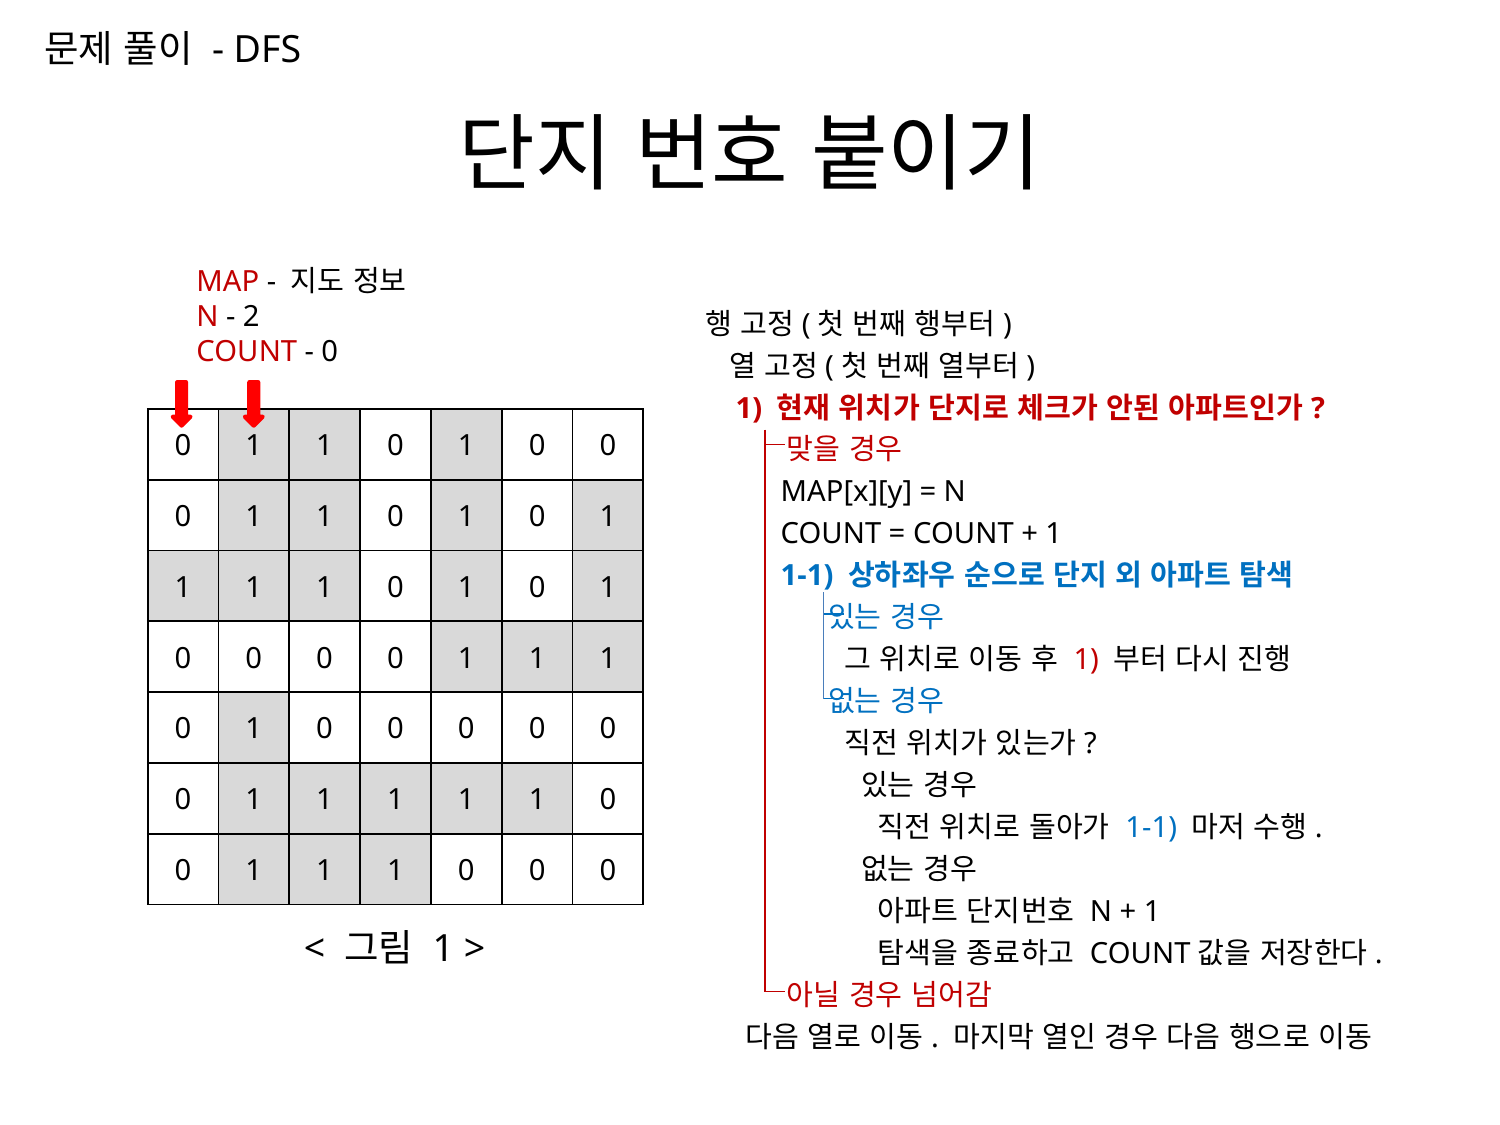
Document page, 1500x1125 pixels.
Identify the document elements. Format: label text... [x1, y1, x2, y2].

table_header 1 [290, 410, 359, 479]
table_cell 0 [361, 693, 430, 762]
table_cell 1 [503, 764, 572, 833]
table_cell 0 [149, 764, 218, 833]
table_header 0 [573, 410, 642, 479]
table_cell 1 [290, 481, 359, 550]
text_box 졸 [763, 991, 780, 996]
table_header 0 [149, 410, 218, 479]
text_box 졸 [766, 445, 780, 454]
text_box 문제 풀이 - DFS [29, 17, 455, 78]
table_header 1 [432, 410, 501, 479]
table_cell 0 [219, 622, 288, 691]
table_cell 0 [149, 693, 218, 762]
table_cell 1 [573, 481, 642, 550]
table_cell 0 [290, 693, 359, 762]
table_cell 1 [290, 764, 359, 833]
table_cell 1 [432, 481, 501, 550]
table_cell 1 [219, 481, 288, 550]
title 단지 번호 붙이기 [75, 56, 1425, 245]
table_cell 0 [573, 835, 642, 904]
text_box MAP - 지도 정보 N - 2 COUNT - 0 [181, 255, 650, 375]
table_cell 0 [503, 551, 572, 620]
table_cell 1 [432, 622, 501, 691]
table_cell 1 [432, 764, 501, 833]
table_header 0 [503, 410, 572, 479]
text_box 졸 [824, 615, 839, 626]
table_cell 0 [361, 481, 430, 550]
table_cell 0 [503, 481, 572, 550]
table_cell 1 [290, 835, 359, 904]
table_cell 0 [149, 835, 218, 904]
table_cell 0 [573, 764, 642, 833]
table_cell 1 [219, 764, 288, 833]
table_cell 0 [361, 551, 430, 620]
table_cell 0 [361, 622, 430, 691]
table_cell 1 [573, 551, 642, 620]
table_cell 0 [149, 481, 218, 550]
table_cell 1 [503, 622, 572, 691]
text_box [242, 380, 265, 428]
table_cell 1 [361, 764, 430, 833]
table_cell 1 [361, 835, 430, 904]
table_cell 0 [149, 622, 218, 691]
table_header 1 [219, 410, 288, 479]
text_box [170, 380, 193, 428]
table_cell 1 [432, 551, 501, 620]
table_cell 1 [290, 551, 359, 620]
table_cell 1 [219, 551, 288, 620]
text_box < 그림 1 > [289, 916, 514, 977]
table_cell 1 [219, 693, 288, 762]
table_cell 1 [149, 551, 218, 620]
table_header 0 [361, 410, 430, 479]
table_cell 0 [432, 835, 501, 904]
text_box 행 고정(첫 번째 행부터) 열 고정(첫 번째 열부터) 1) 현재 위치가 단지로 체크가 안된 아파트인가? 맞을 경우 MAP[x][y] = N COUNT = COUNT + 1 1-1) 상하좌우 순으로 단지 외 아파트 탐색 있는 경우 그 위치로 이동 후 1) 부터 다시 진행 없는 경우 직전 위치가 있는가? 있는 경우 직전 위치로 돌아가 1-1) 마저 수행. 없는 경우 아파트 단지번호 N + 1 탐색을 종료하고 COUNT값을 저장한다. 아닐 경우 넘어감 다음 열로 이동. 마지막 열인 경우 다음 행으로 이동 [690, 290, 1500, 1061]
text_box 졸 [822, 696, 839, 704]
table_cell 1 [573, 622, 642, 691]
table_cell 0 [503, 835, 572, 904]
table_cell 0 [573, 693, 642, 762]
table_cell 1 [219, 835, 288, 904]
table_cell 0 [290, 622, 359, 691]
table_cell 0 [432, 693, 501, 762]
table_cell 0 [503, 693, 572, 762]
